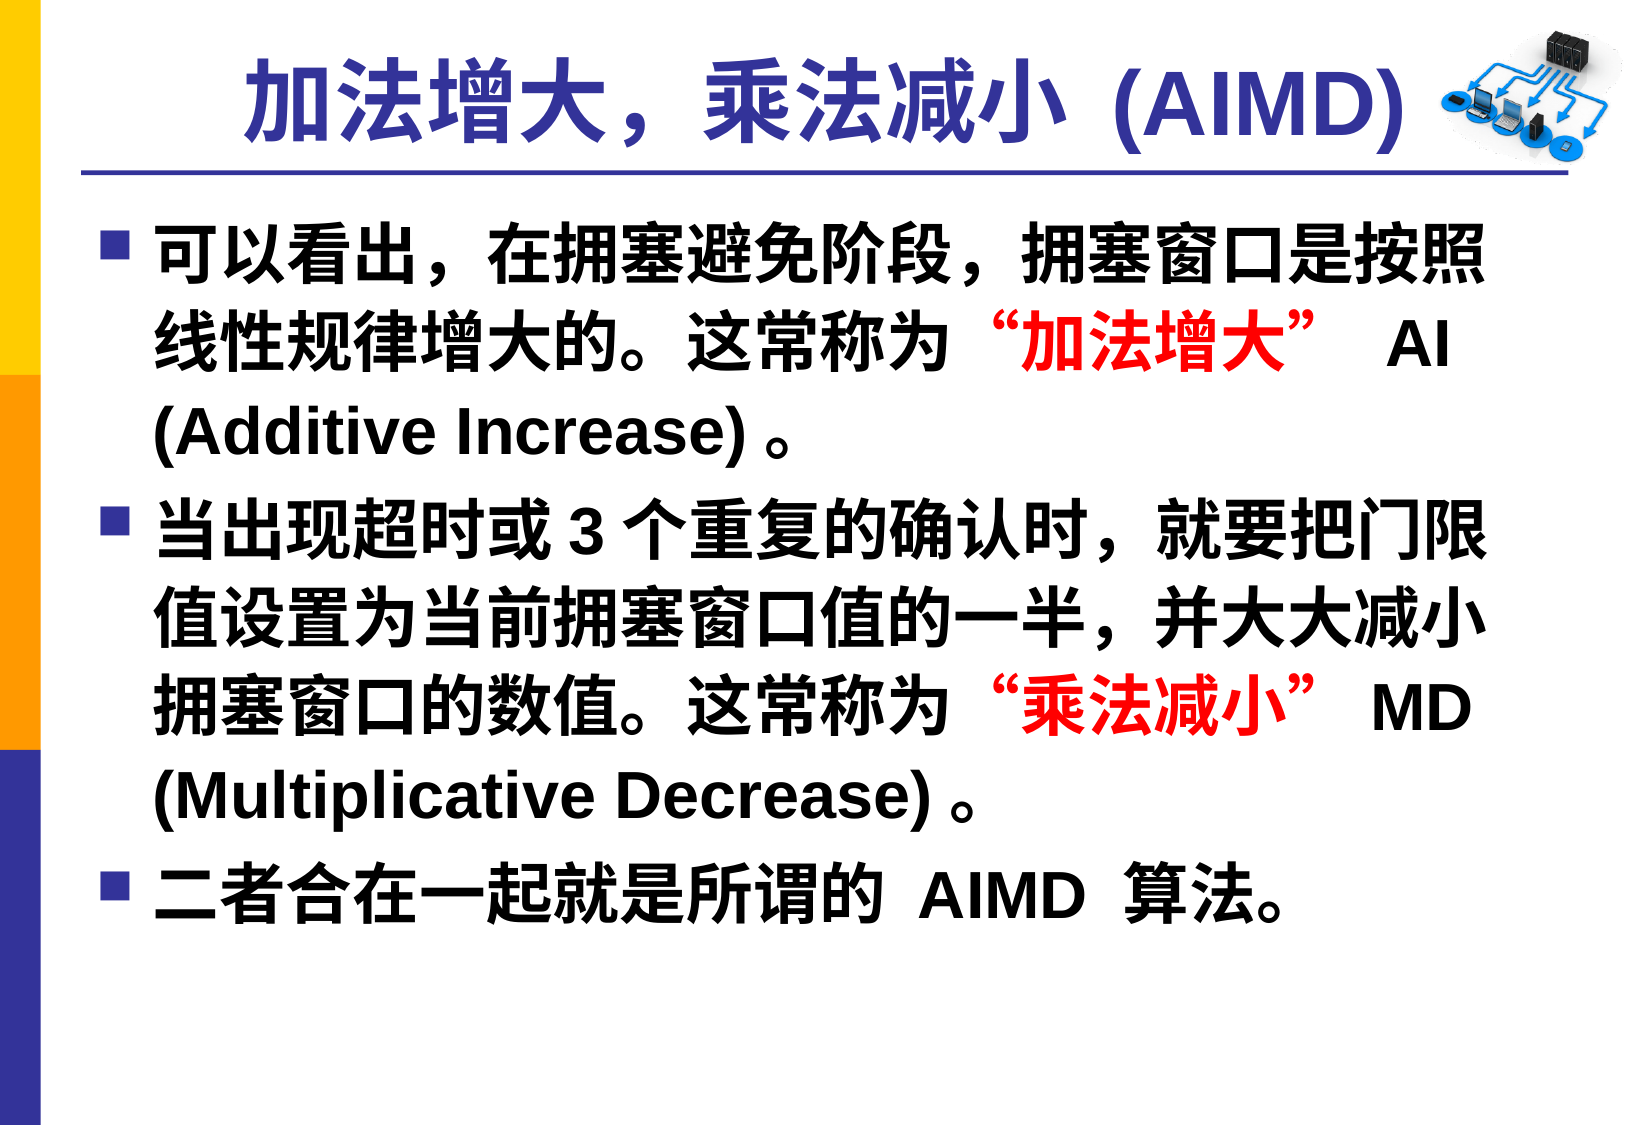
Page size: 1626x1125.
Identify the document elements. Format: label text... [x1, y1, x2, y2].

title 加法增大，乘法减小 (AIMD) [81, 30, 1569, 161]
picture [1438, 30, 1624, 165]
list 可以看出，在拥塞避免阶段，拥塞窗口是按照线性规律增大的。这常称为“加法增大” AI (Additive Increase)。 当出现超时或3个重复的确认时，就要把门限值设置为当前拥塞窗口值的一半，并大大减小拥塞窗口的数值。这常称为“乘法减小”MD (Multiplicative Decrease)。 二者合在一起就是所谓的 AIMD 算法。 [81, 196, 1569, 1006]
